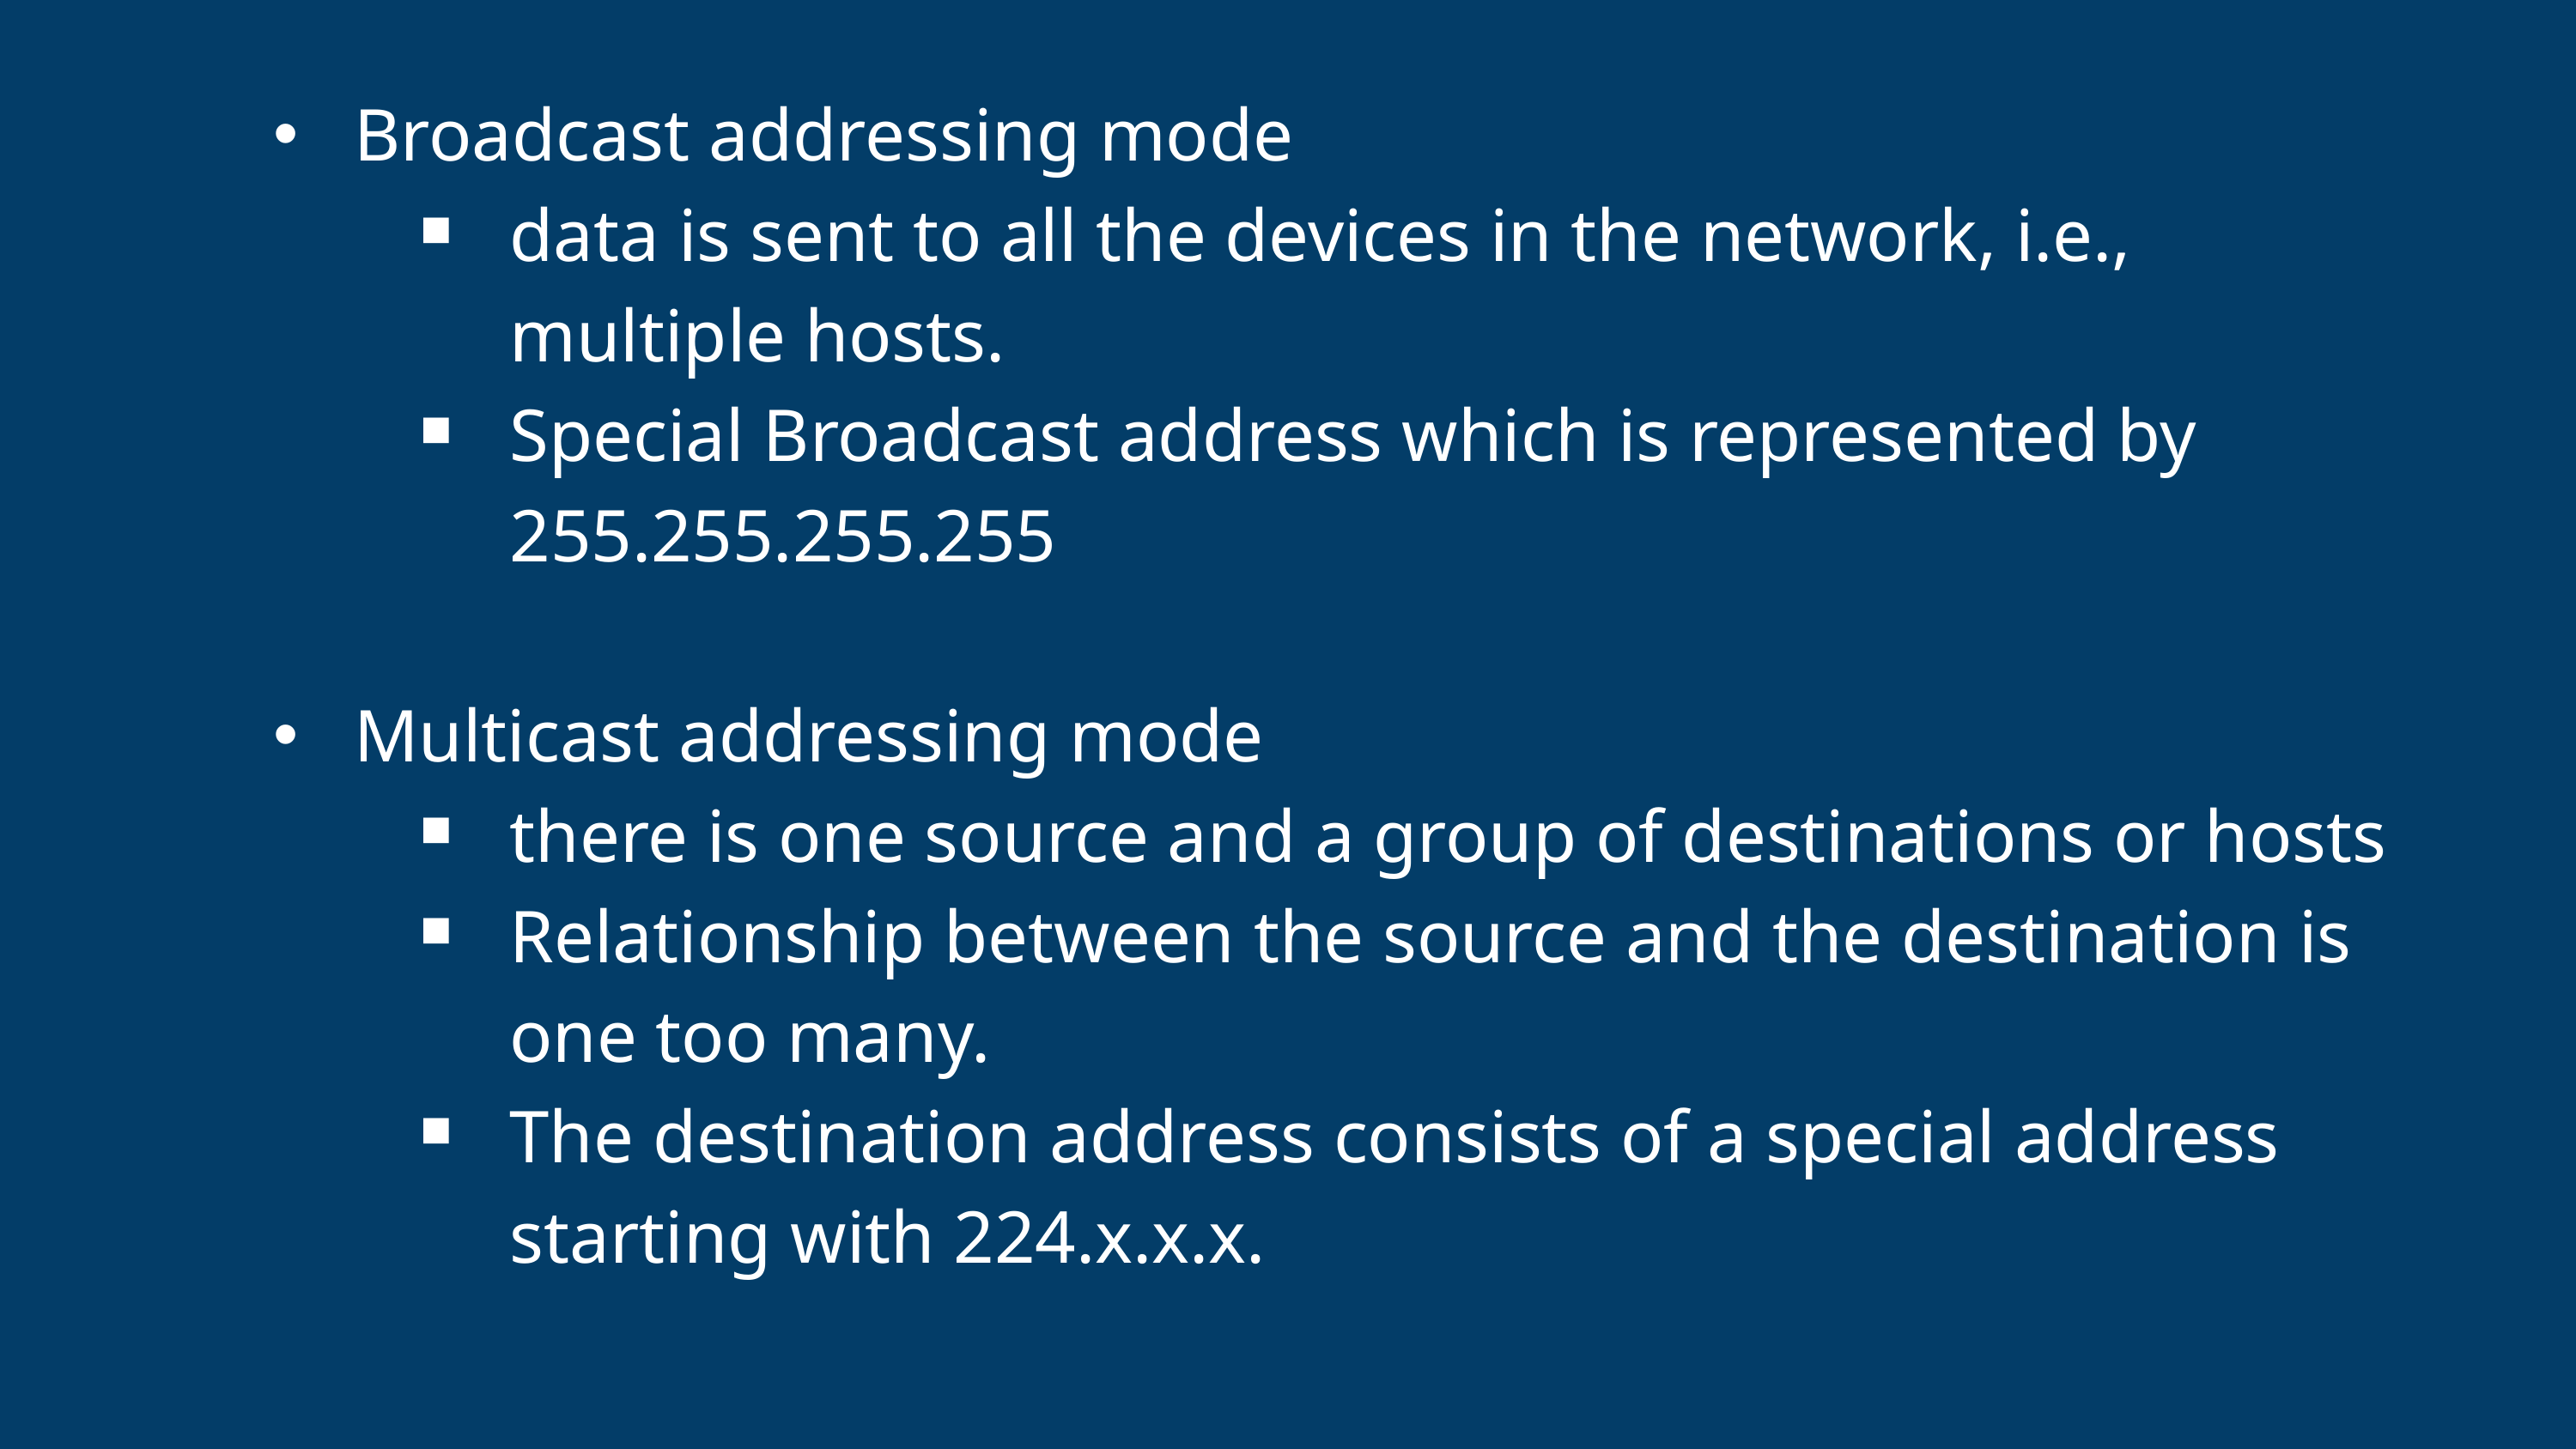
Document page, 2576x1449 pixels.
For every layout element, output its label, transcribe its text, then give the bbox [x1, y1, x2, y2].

text_box Broadcast addressing mode data is sent to all the devices in the network, i.e., multiple hosts. Special Broadcast address which is represented by 255.255.255.255 Multicast addressing mode there is one source and a group of destinations or hosts Relationship between the source and the destination is one too many. The destination address consists of a special address starting with 224.x.x.x. [144, 75, 2428, 1378]
